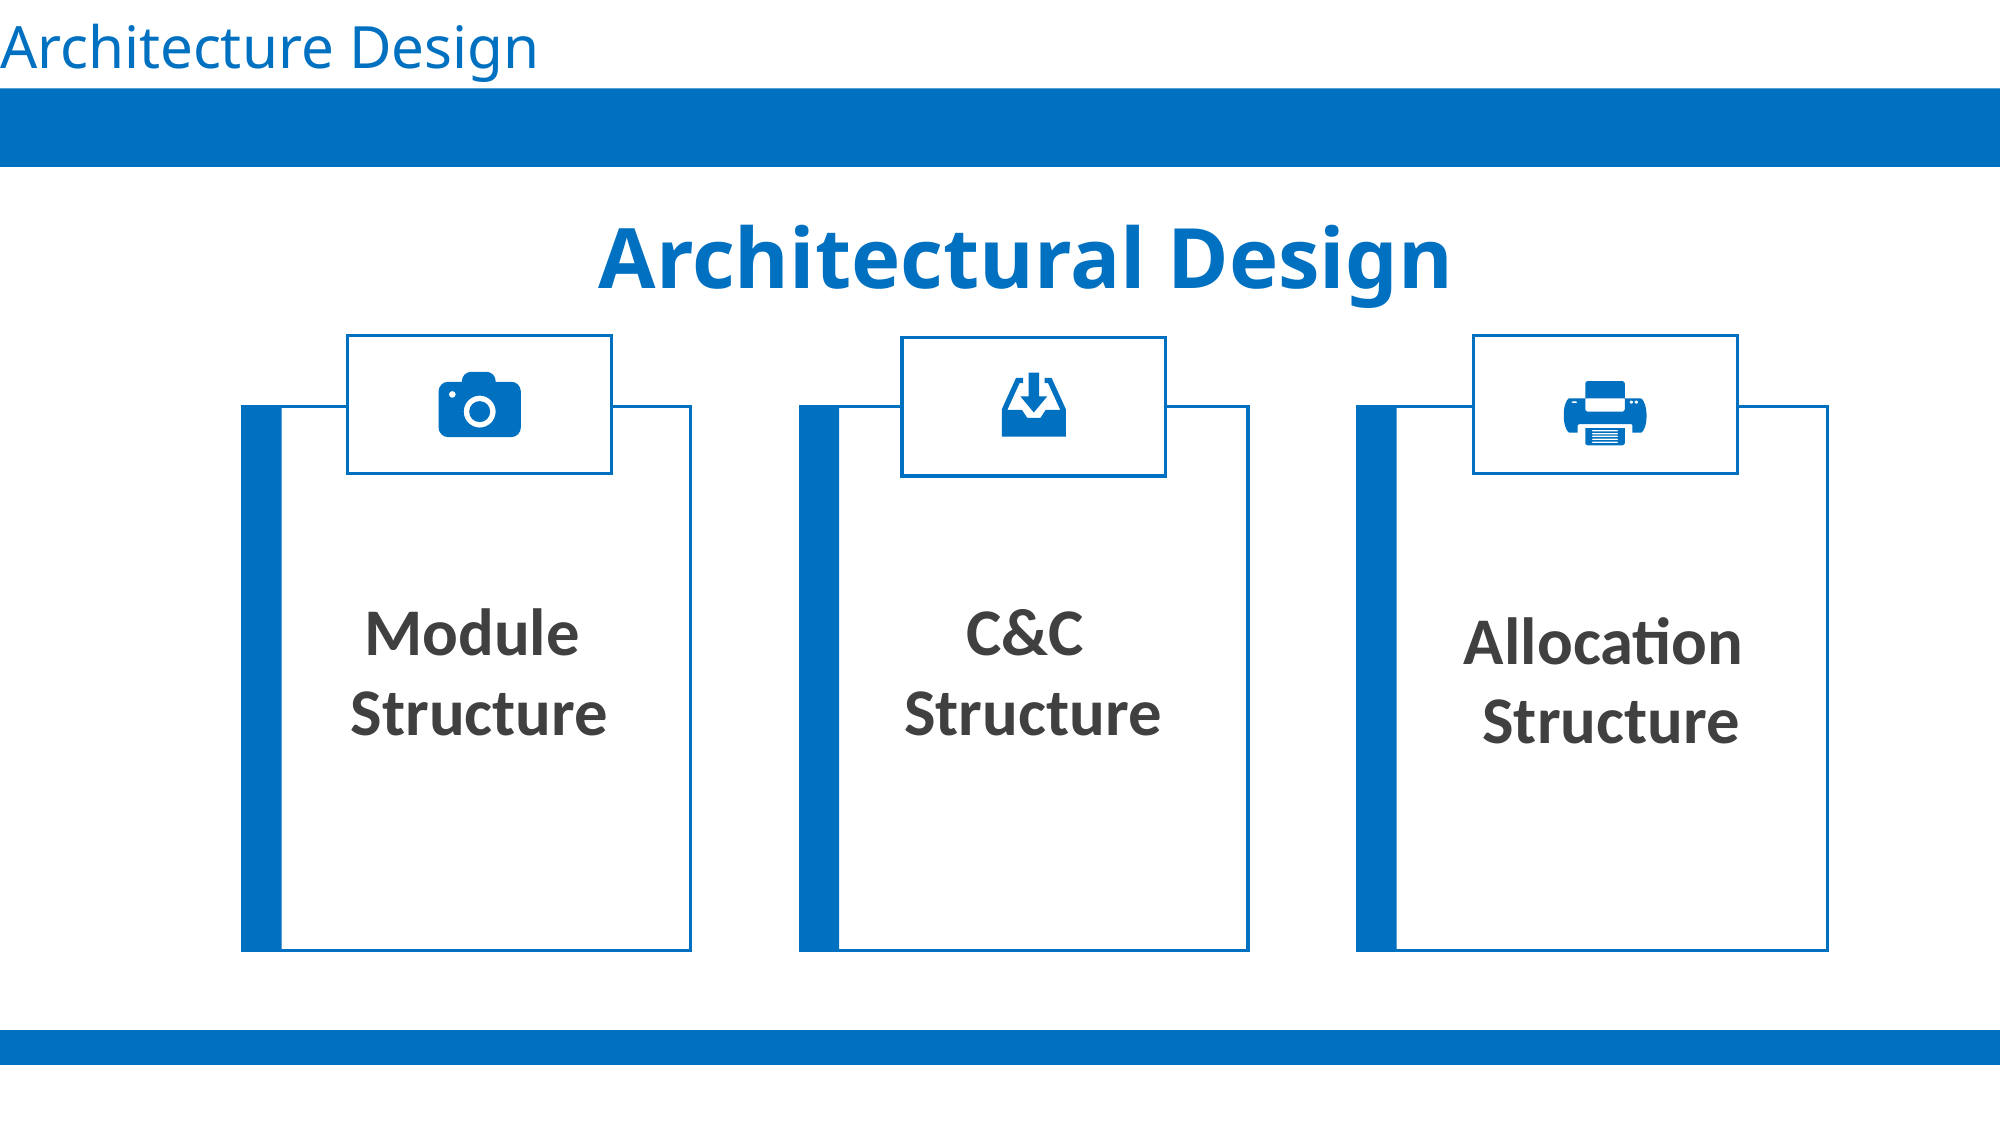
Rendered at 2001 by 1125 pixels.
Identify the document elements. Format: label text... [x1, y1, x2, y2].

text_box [242, 335, 1828, 951]
text_box [0, 87, 2000, 149]
text_box Architecture Design [0, 2, 685, 88]
text_box Architectural Design [473, 198, 1579, 313]
